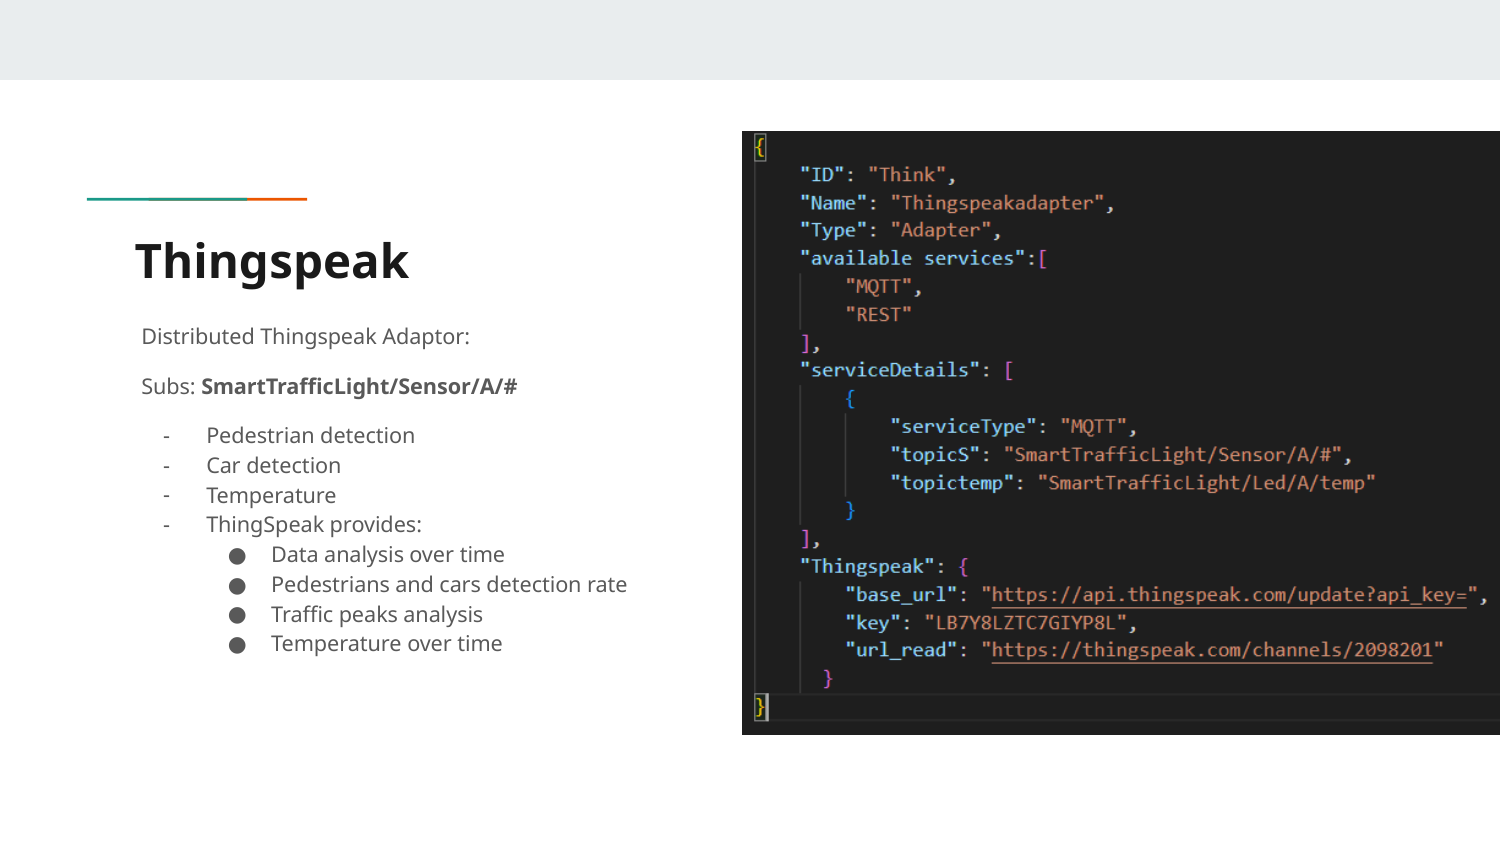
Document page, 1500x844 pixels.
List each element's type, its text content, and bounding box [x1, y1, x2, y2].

title Thingspeak [119, 216, 736, 305]
list Distributed Thingspeak Adaptor: Subs: SmartTrafficLight/Sensor/A/# Pedestrian detection Car detection Temperature ThingSpeak provides: Data analysis over time Pedestrians and cars detection rate Traffic peaks analysis Temperature over time [126, 304, 719, 676]
picture [741, 131, 1500, 735]
